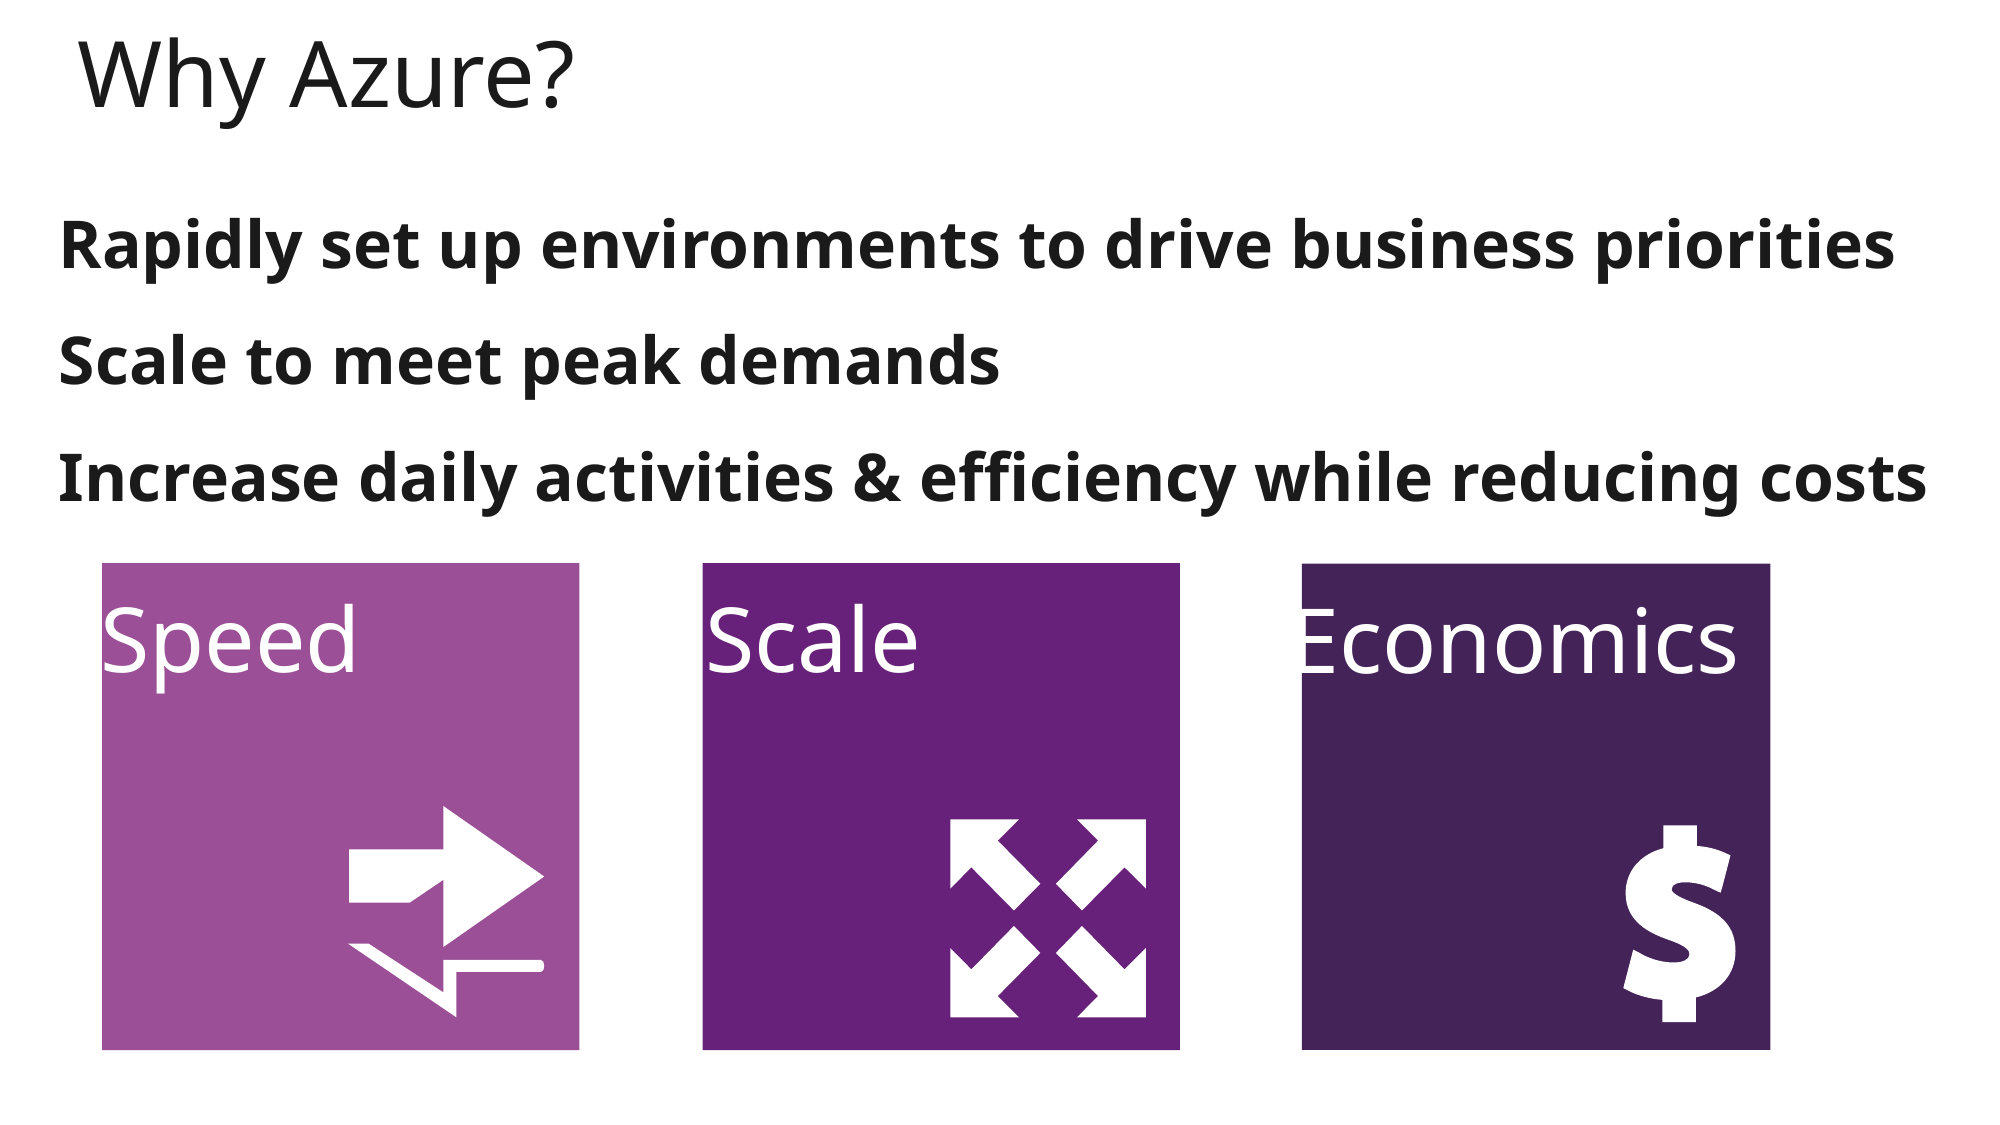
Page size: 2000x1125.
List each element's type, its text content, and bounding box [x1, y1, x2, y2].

title Why Azure? [62, 29, 1953, 195]
list Rapidly set up environments to drive business priorities Scale to meet peak demands Increase daily activities & efficiency while reducing costs [44, 195, 1956, 527]
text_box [700, 562, 1181, 1051]
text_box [1297, 563, 1771, 1051]
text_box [96, 562, 580, 1051]
